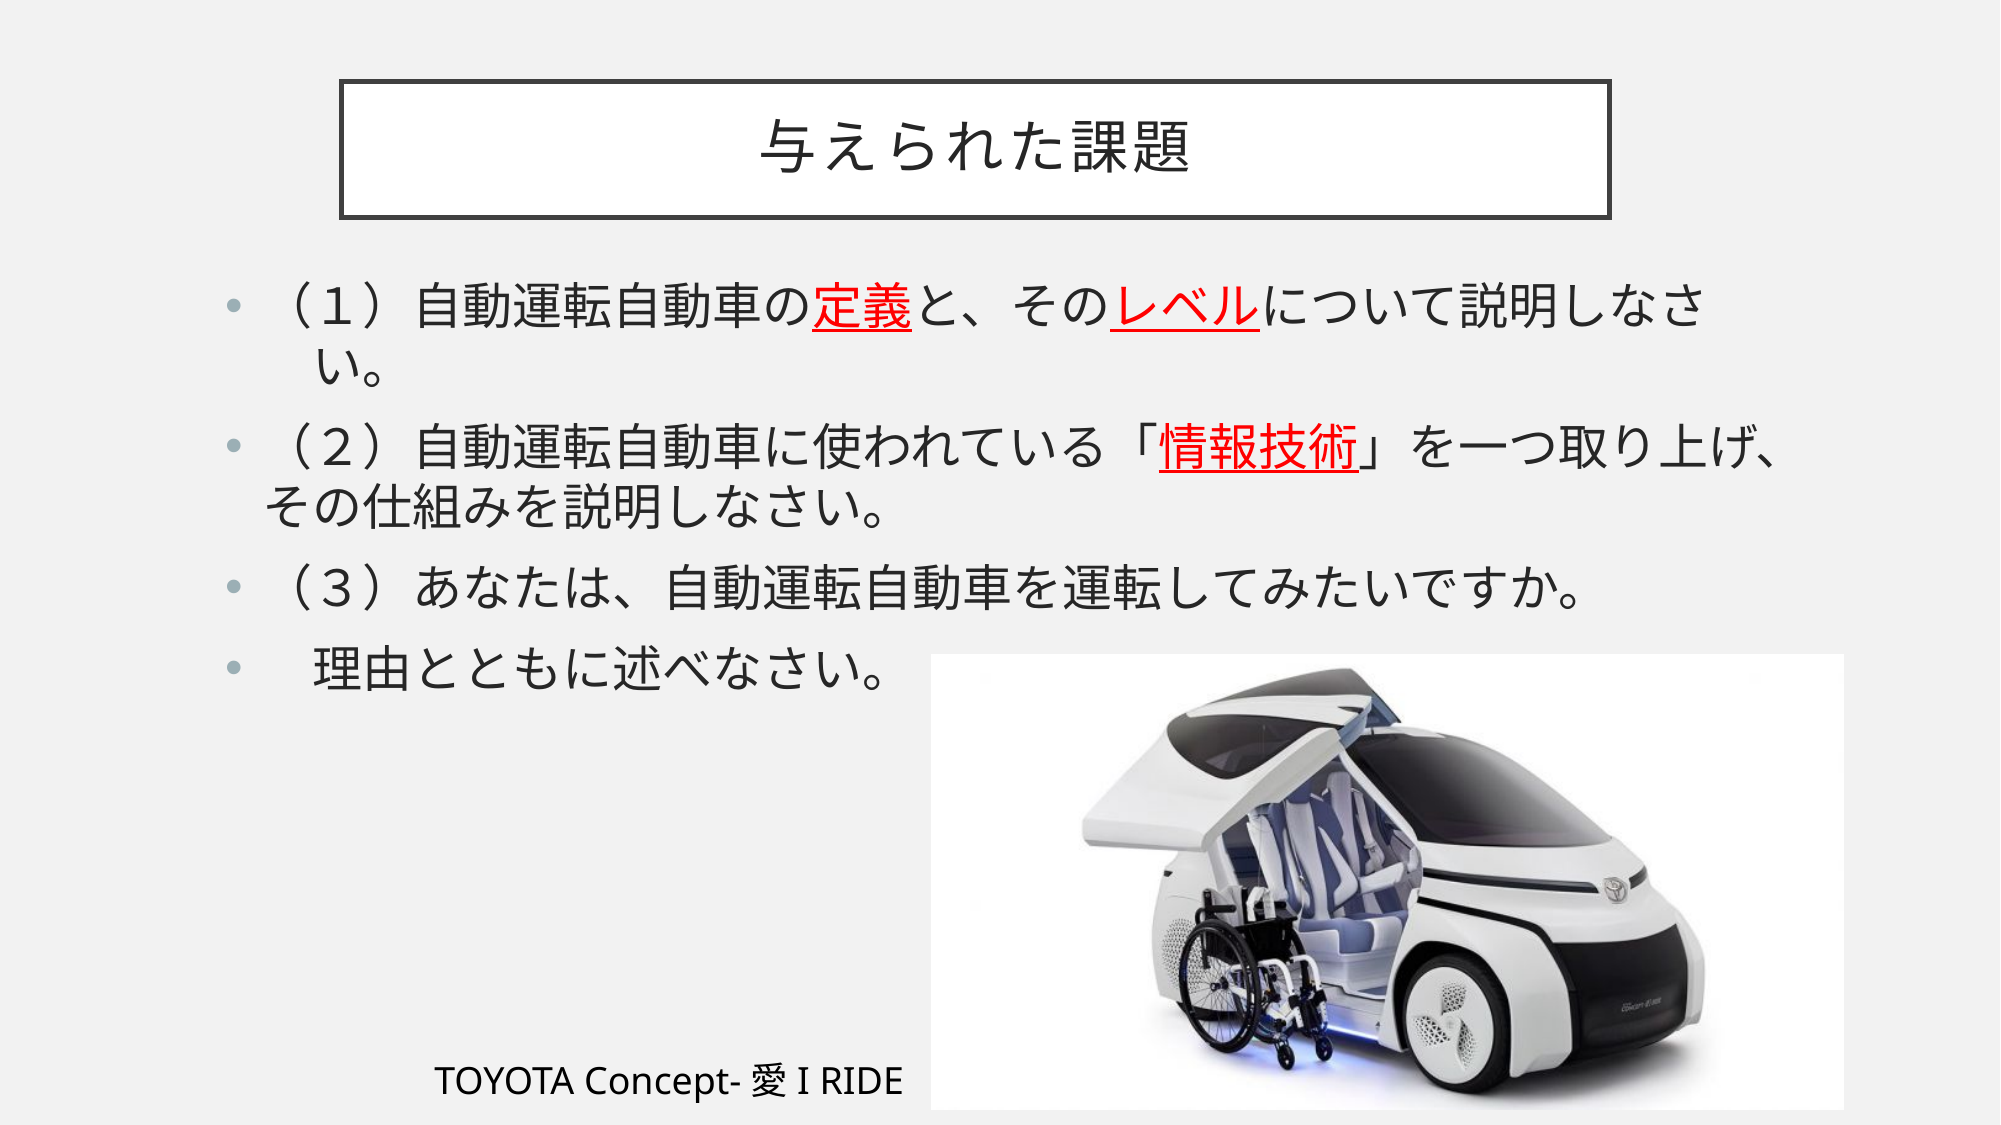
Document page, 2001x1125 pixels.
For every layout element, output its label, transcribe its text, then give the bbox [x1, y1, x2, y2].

title 与えられた課題 [339, 79, 1612, 220]
text_box TOYOTA Concept-愛I RIDE [419, 1049, 919, 1110]
list （１）自動運転自動車の定義と、そのレベルについて説明しなさ い。 （２）自動運転自動車に使われている「情報技術」を一つ取り上げ、その仕組みを説明しなさい。 （３）あなたは、自動運転自動車を運転してみたいですか。 理由とともに述べなさい。 [210, 267, 1779, 964]
picture [931, 654, 1844, 1110]
